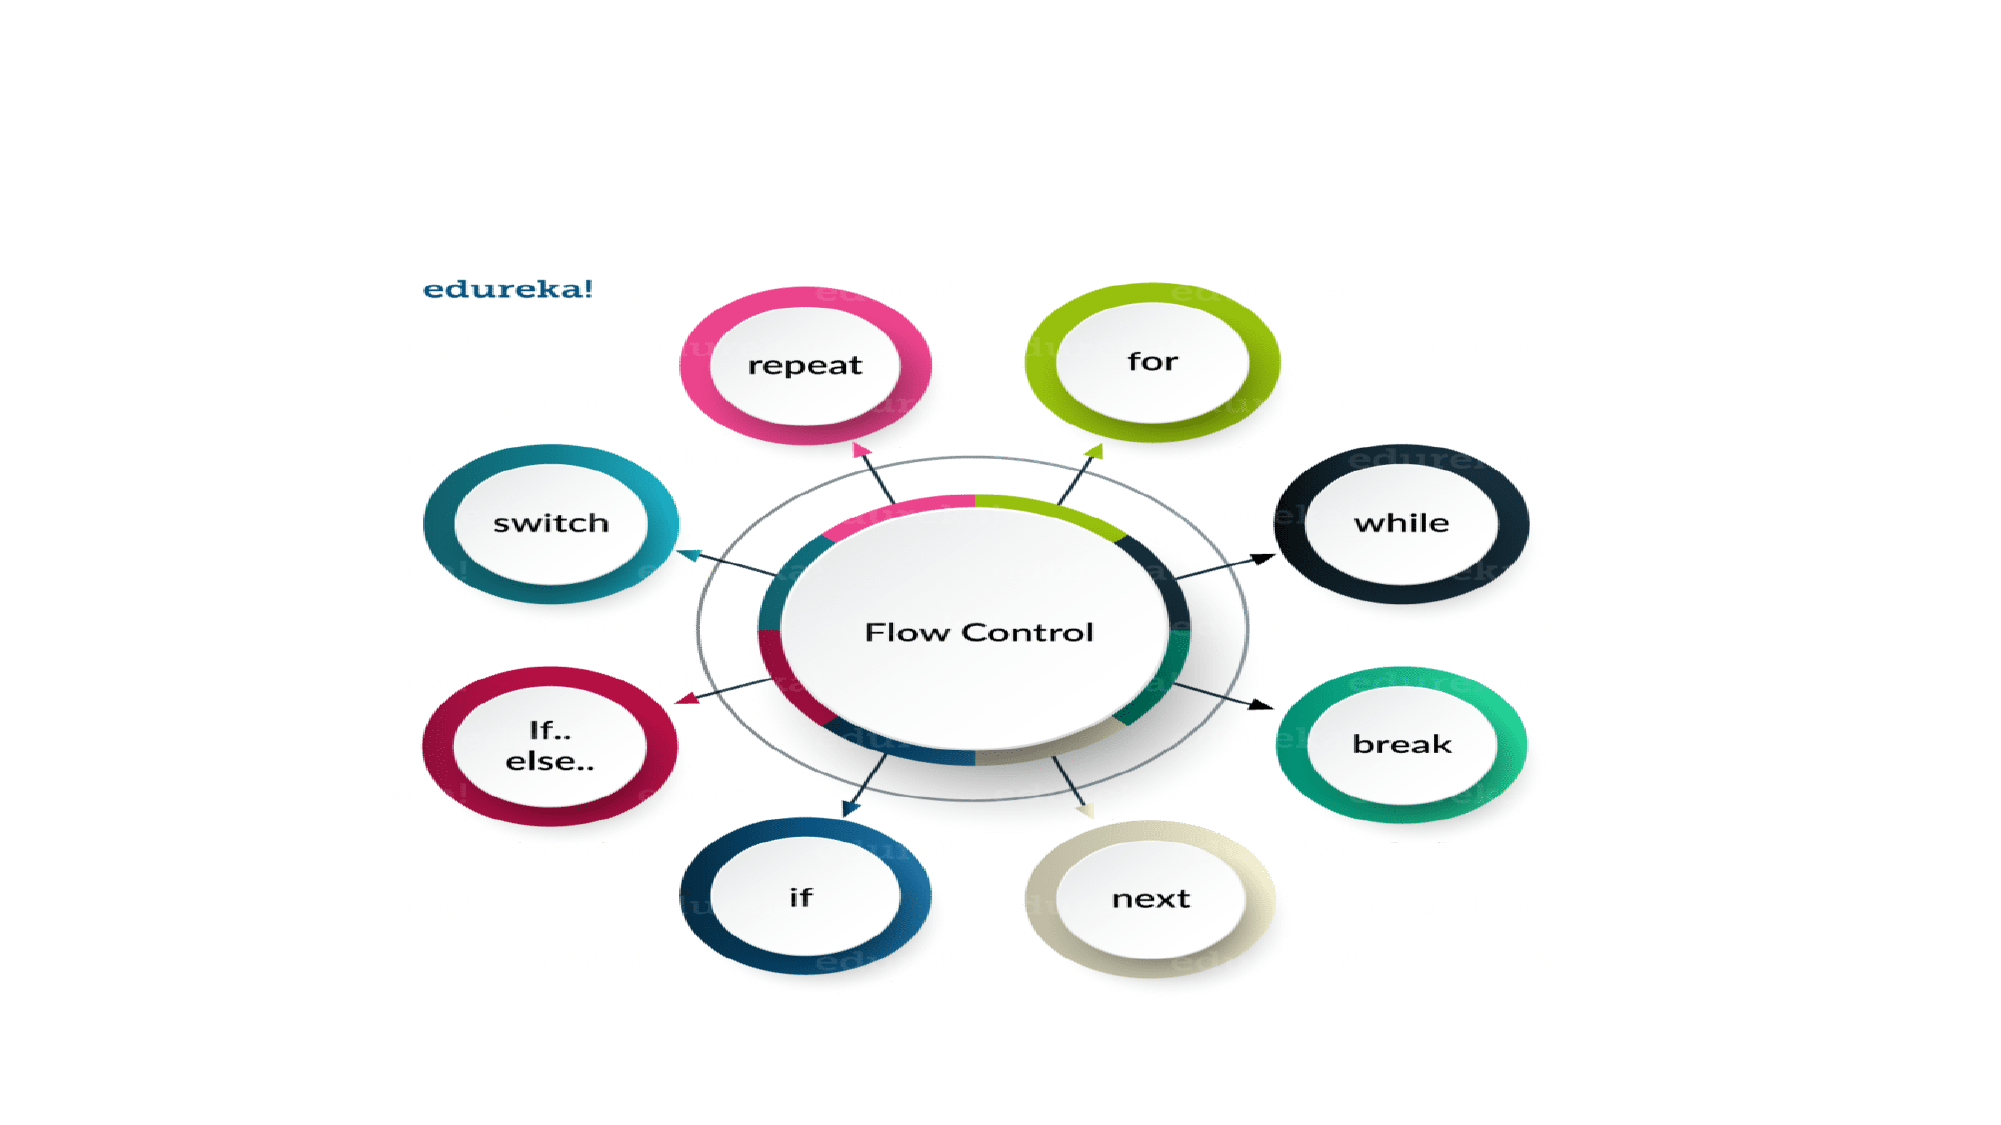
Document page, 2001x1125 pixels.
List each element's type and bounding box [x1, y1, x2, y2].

list [387, 262, 1563, 1006]
